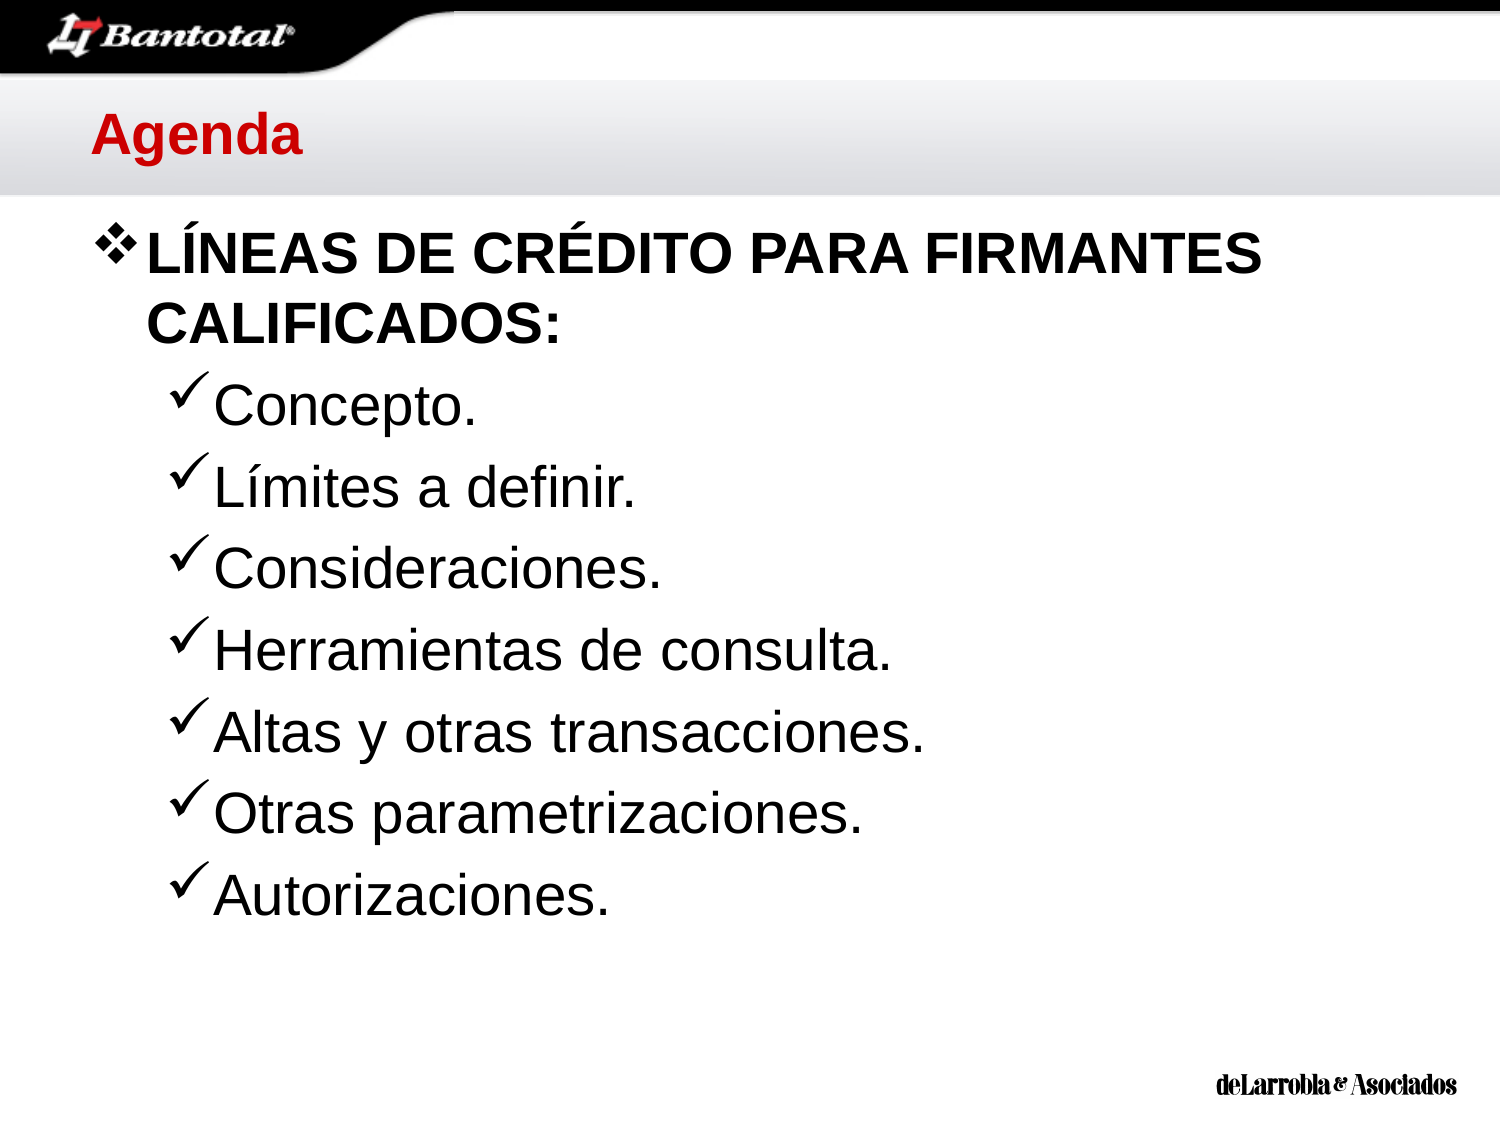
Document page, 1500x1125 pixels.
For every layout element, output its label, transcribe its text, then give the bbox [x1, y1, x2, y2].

list LÍNEAS DE CRÉDITO PARA FIRMANTES CALIFICADOS: Concepto. Límites a definir. Consideraciones. Herramientas de consulta. Altas y otras transacciones. Otras parametrizaciones. Autorizaciones. [74, 207, 1426, 1006]
title Agenda [74, 66, 1426, 197]
picture [0, 0, 1500, 197]
picture [1215, 1070, 1459, 1099]
